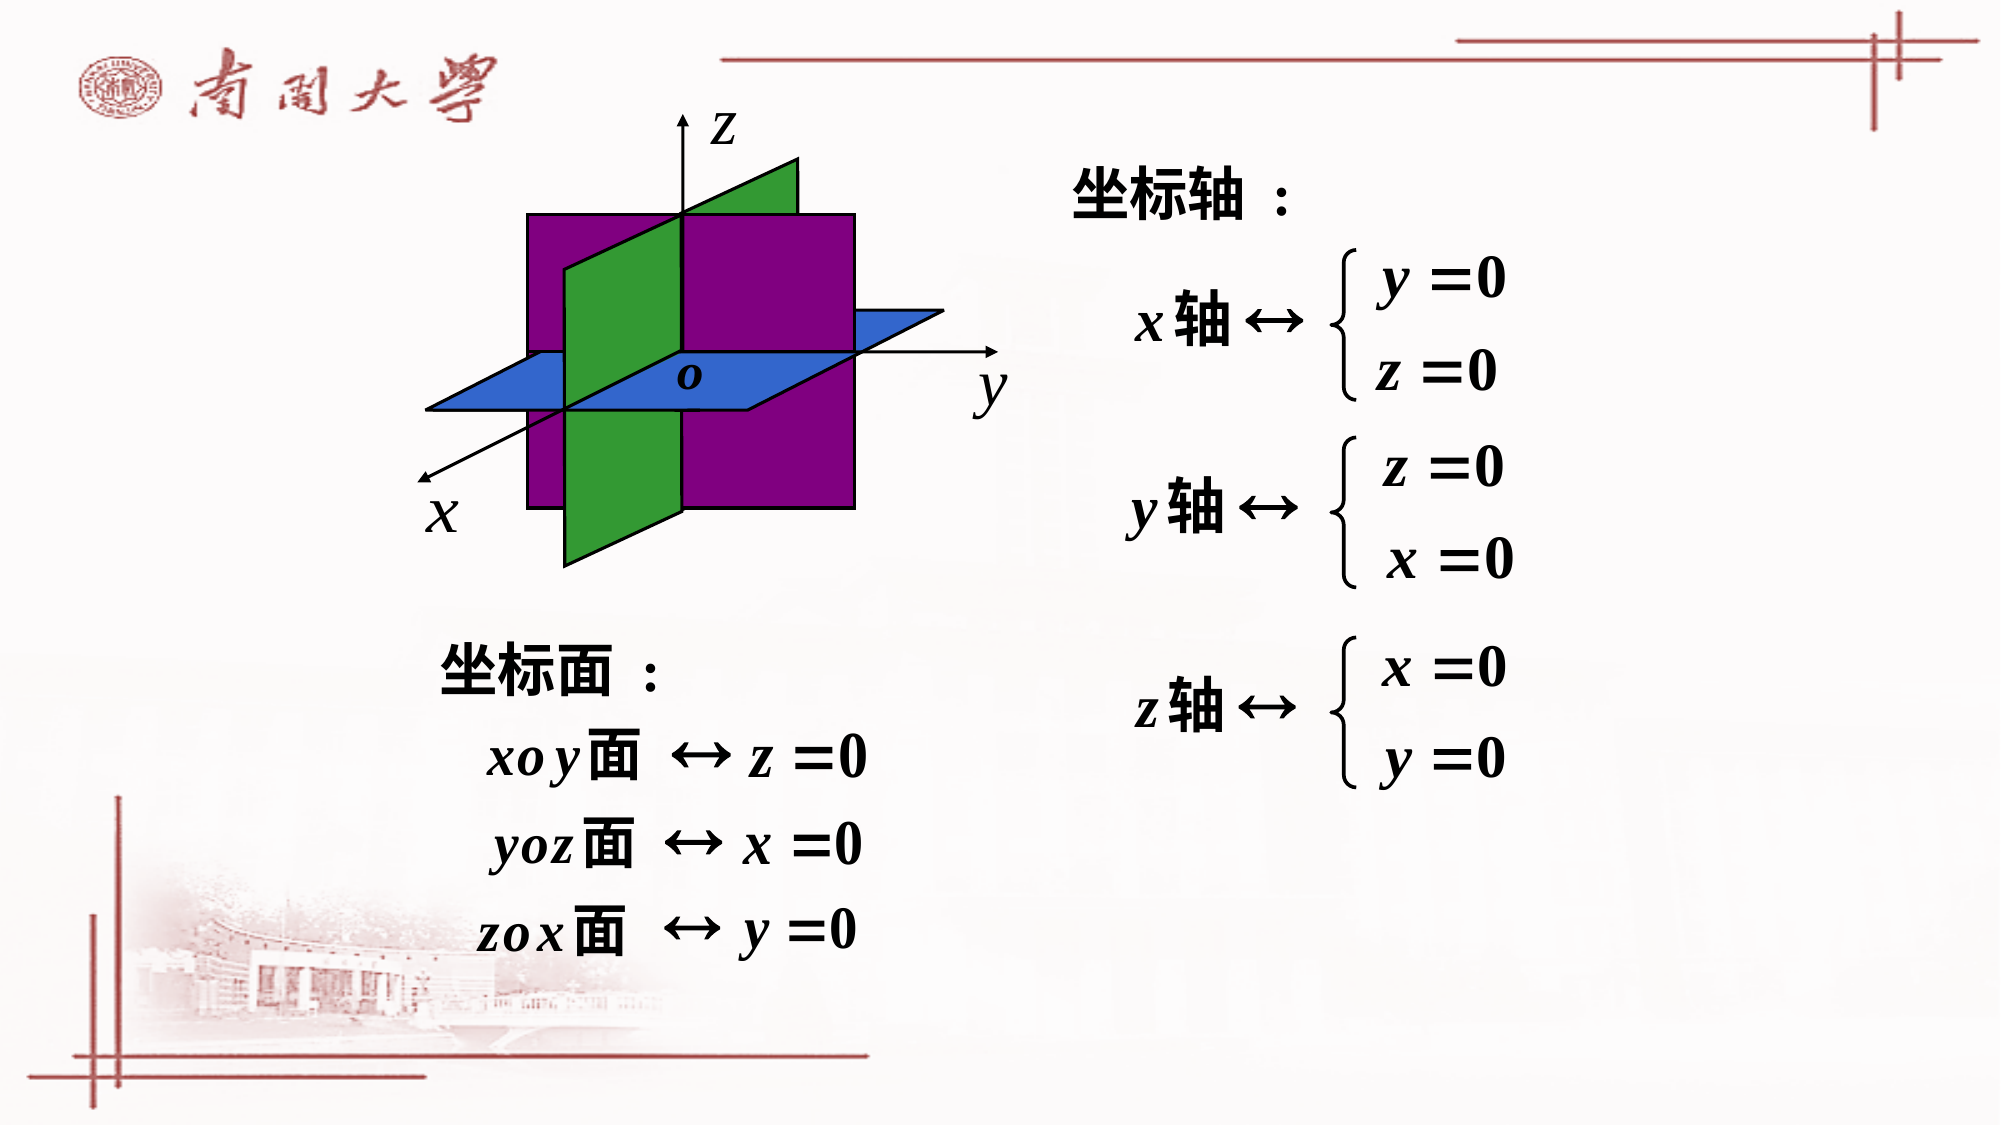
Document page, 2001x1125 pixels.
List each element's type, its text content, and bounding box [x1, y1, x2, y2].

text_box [1365, 243, 1517, 409]
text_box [654, 805, 874, 881]
text_box 坐标面 : [425, 625, 700, 710]
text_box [412, 99, 1020, 545]
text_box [654, 893, 869, 974]
text_box [1331, 637, 1357, 788]
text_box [661, 717, 878, 795]
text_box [1121, 280, 1319, 368]
text_box [1331, 249, 1357, 400]
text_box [464, 893, 636, 976]
text_box 坐标轴 : [1056, 149, 1307, 305]
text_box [1373, 430, 1524, 596]
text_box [473, 805, 646, 888]
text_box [1115, 467, 1315, 555]
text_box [1125, 667, 1311, 754]
text_box [1331, 437, 1357, 588]
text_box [474, 716, 653, 801]
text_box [1368, 632, 1517, 805]
